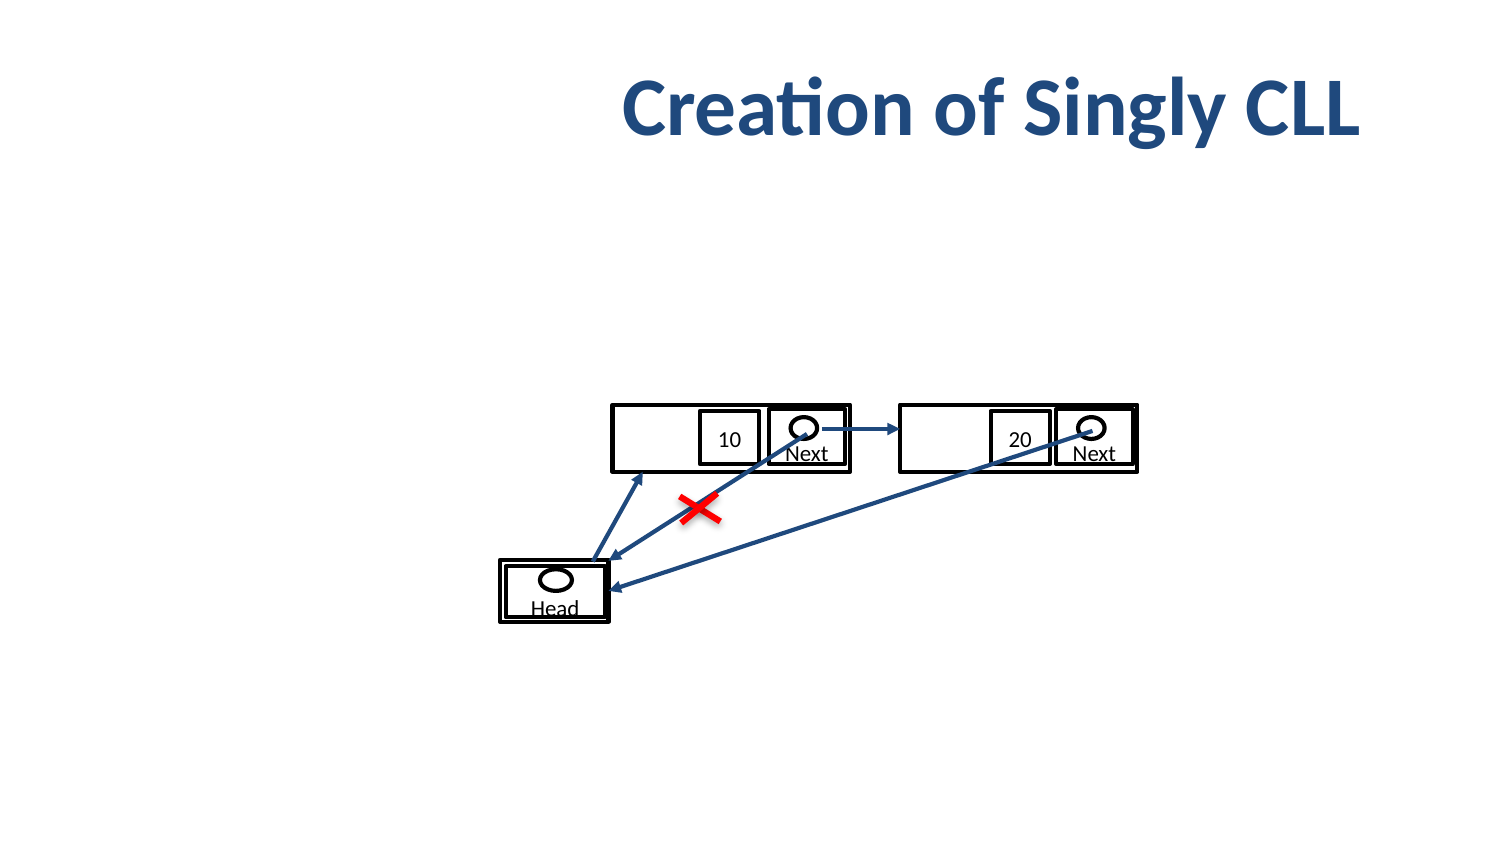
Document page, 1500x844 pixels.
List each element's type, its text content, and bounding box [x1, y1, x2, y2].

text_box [499, 559, 609, 622]
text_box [899, 404, 1138, 473]
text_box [608, 430, 1093, 592]
text_box Creation of Singly CLL [607, 0, 1450, 160]
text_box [612, 404, 851, 429]
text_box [592, 471, 602, 562]
